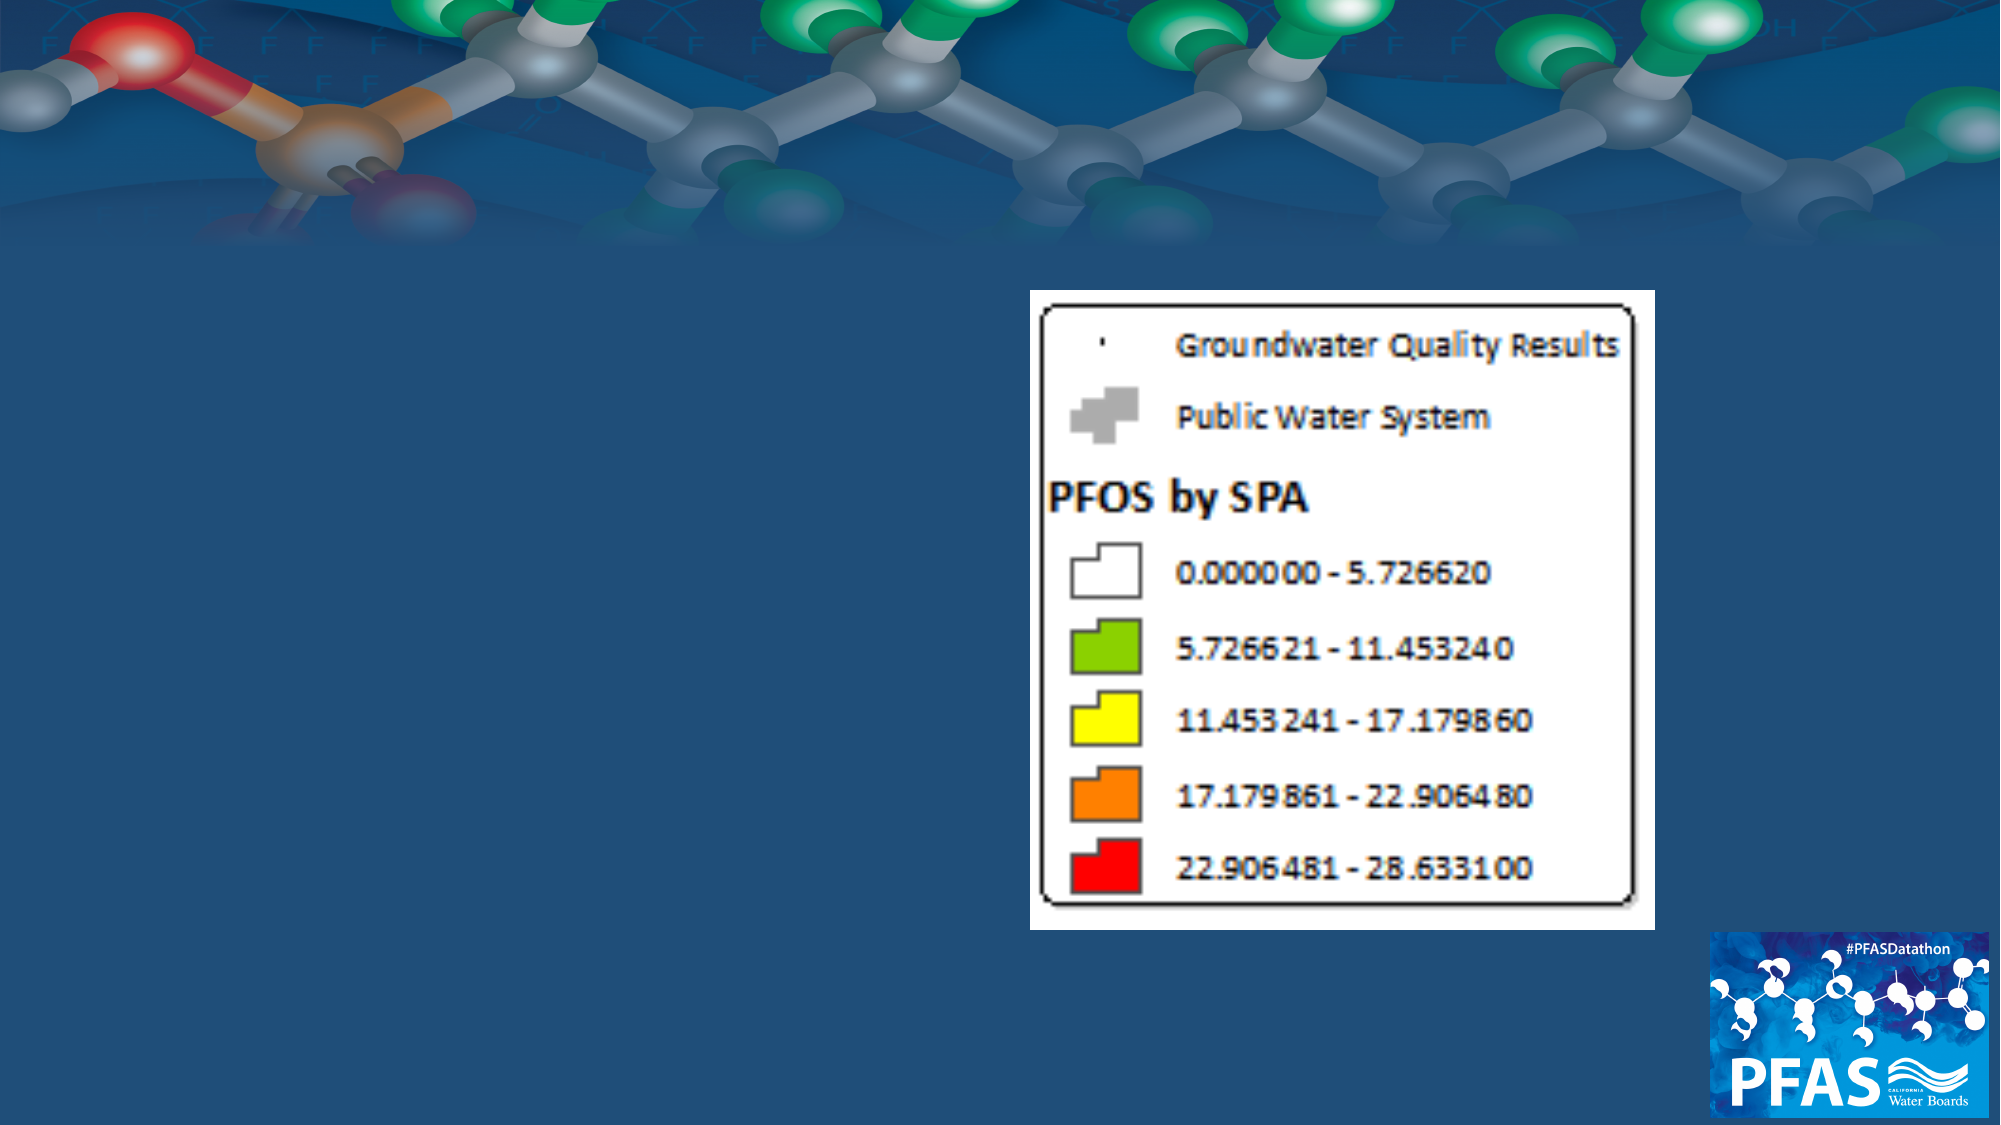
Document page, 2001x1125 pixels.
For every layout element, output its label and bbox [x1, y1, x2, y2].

picture [1826, 1046, 1832, 1053]
picture [1802, 1059, 1842, 1105]
picture [0, 0, 2000, 126]
picture [1889, 1058, 1967, 1092]
picture [1030, 290, 1655, 930]
picture [1848, 1058, 1879, 1106]
picture [1710, 932, 1989, 1118]
